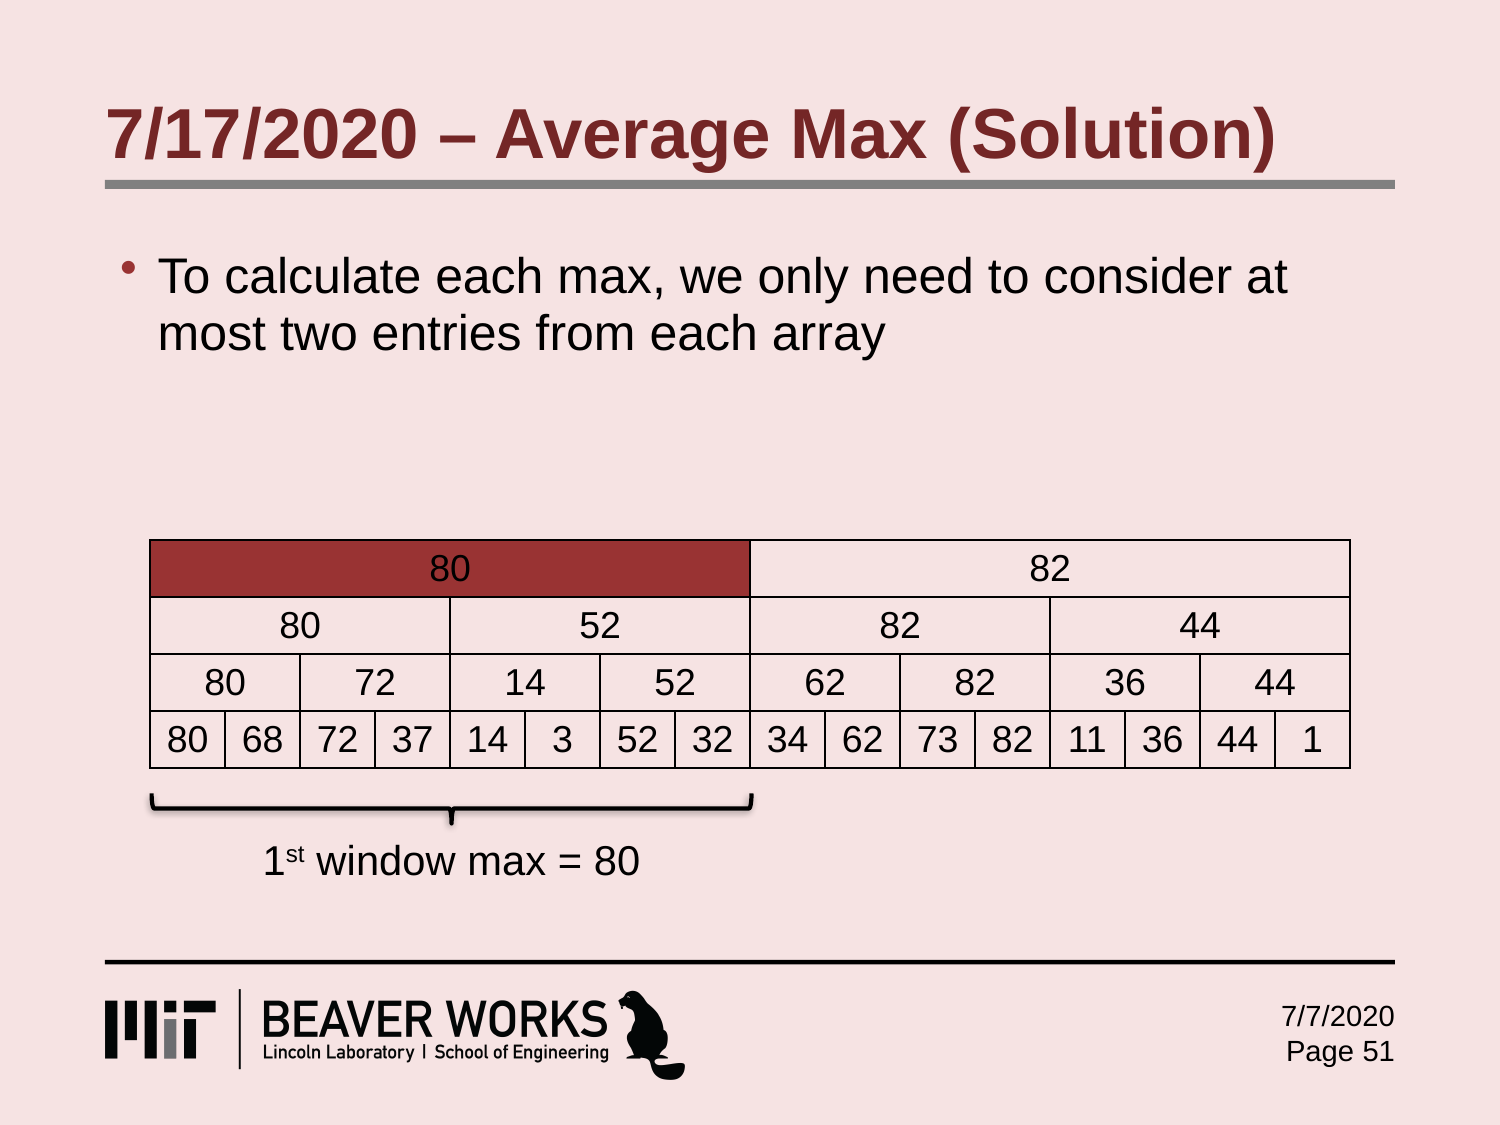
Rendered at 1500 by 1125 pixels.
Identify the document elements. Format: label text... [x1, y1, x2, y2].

text_box 1st window max = 80 [157, 826, 746, 891]
text_box [104, 959, 1395, 965]
table_cell 80 [151, 655, 299, 710]
table_cell 52 [601, 712, 674, 767]
table_cell 82 [751, 598, 1049, 653]
table_cell 44 [1201, 655, 1349, 710]
table_cell 62 [826, 712, 899, 767]
table_cell 36 [1051, 655, 1199, 710]
text_box [149, 793, 754, 826]
table_cell 1 [1276, 712, 1349, 767]
table_cell 36 [1126, 712, 1199, 767]
table_cell 11 [1051, 712, 1124, 767]
title 7/17/2020 – Average Max (Solution) [105, 75, 1463, 188]
table_cell 62 [751, 655, 899, 710]
table_cell 80 [151, 712, 224, 767]
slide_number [965, 990, 1395, 1065]
table_cell 14 [451, 712, 524, 767]
table_cell 32 [676, 712, 749, 767]
list To calculate each max, we only need to consider at most two entries from each array [105, 239, 1395, 433]
table_cell 68 [226, 712, 299, 767]
table_cell 72 [301, 712, 374, 767]
table_header 80 [151, 541, 749, 596]
table_cell 14 [451, 655, 599, 710]
picture [104, 989, 685, 1081]
table_header 82 [751, 541, 1349, 596]
table_cell 37 [376, 712, 449, 767]
table_cell 73 [901, 712, 974, 767]
table_cell 72 [301, 655, 449, 710]
table_cell 52 [601, 655, 749, 710]
text_box [104, 179, 1395, 189]
table_cell 3 [526, 712, 599, 767]
table_cell 82 [976, 712, 1049, 767]
table_cell 52 [451, 598, 749, 653]
table_cell 34 [751, 712, 824, 767]
table_cell 80 [151, 598, 449, 653]
table_cell 82 [901, 655, 1049, 710]
table_cell 44 [1051, 598, 1349, 653]
table_cell 44 [1201, 712, 1274, 767]
